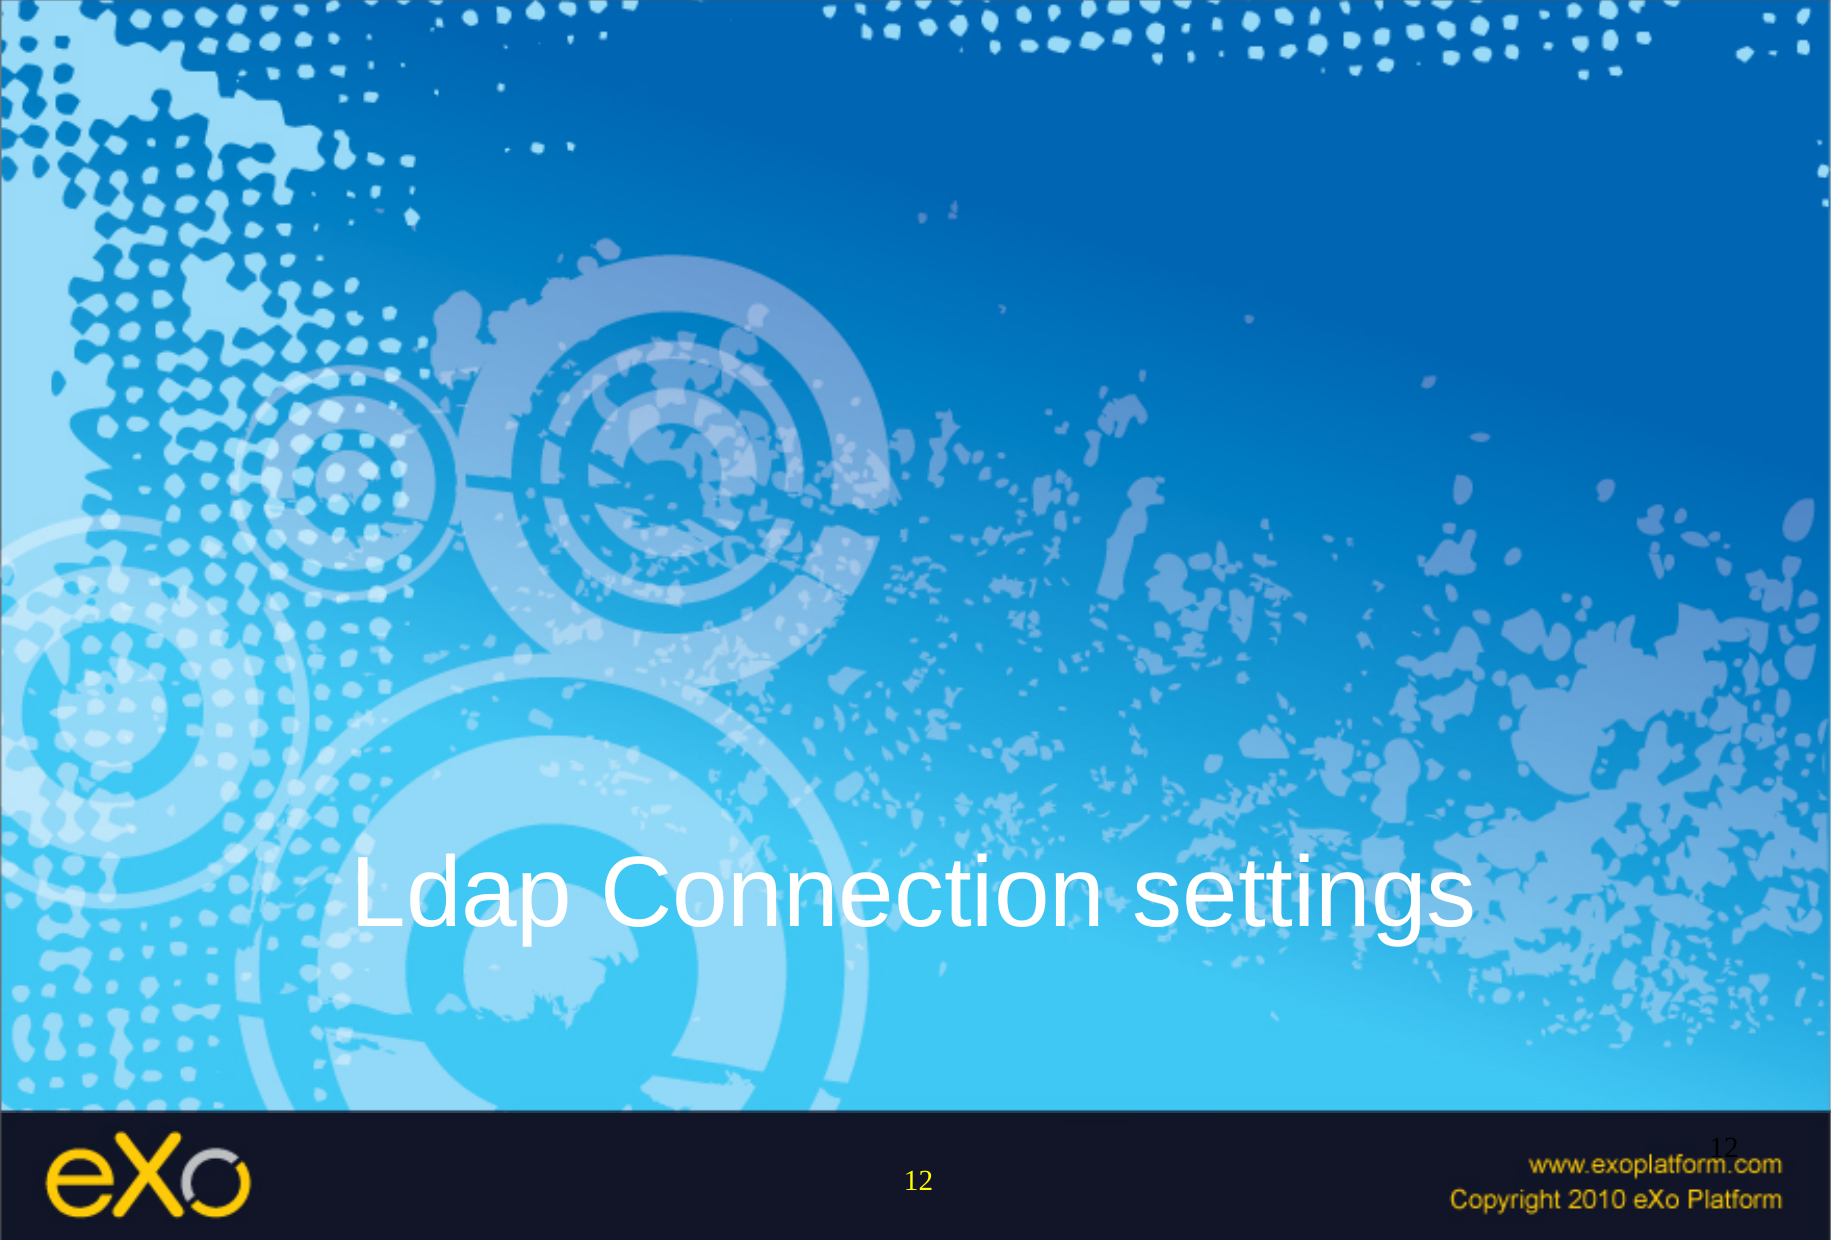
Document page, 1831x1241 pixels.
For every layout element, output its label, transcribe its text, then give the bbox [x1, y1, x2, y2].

picture [0, 0, 1831, 1240]
text_box 12 [1312, 1129, 1739, 1215]
text_box Ldap Connection settings [90, 769, 1738, 1015]
